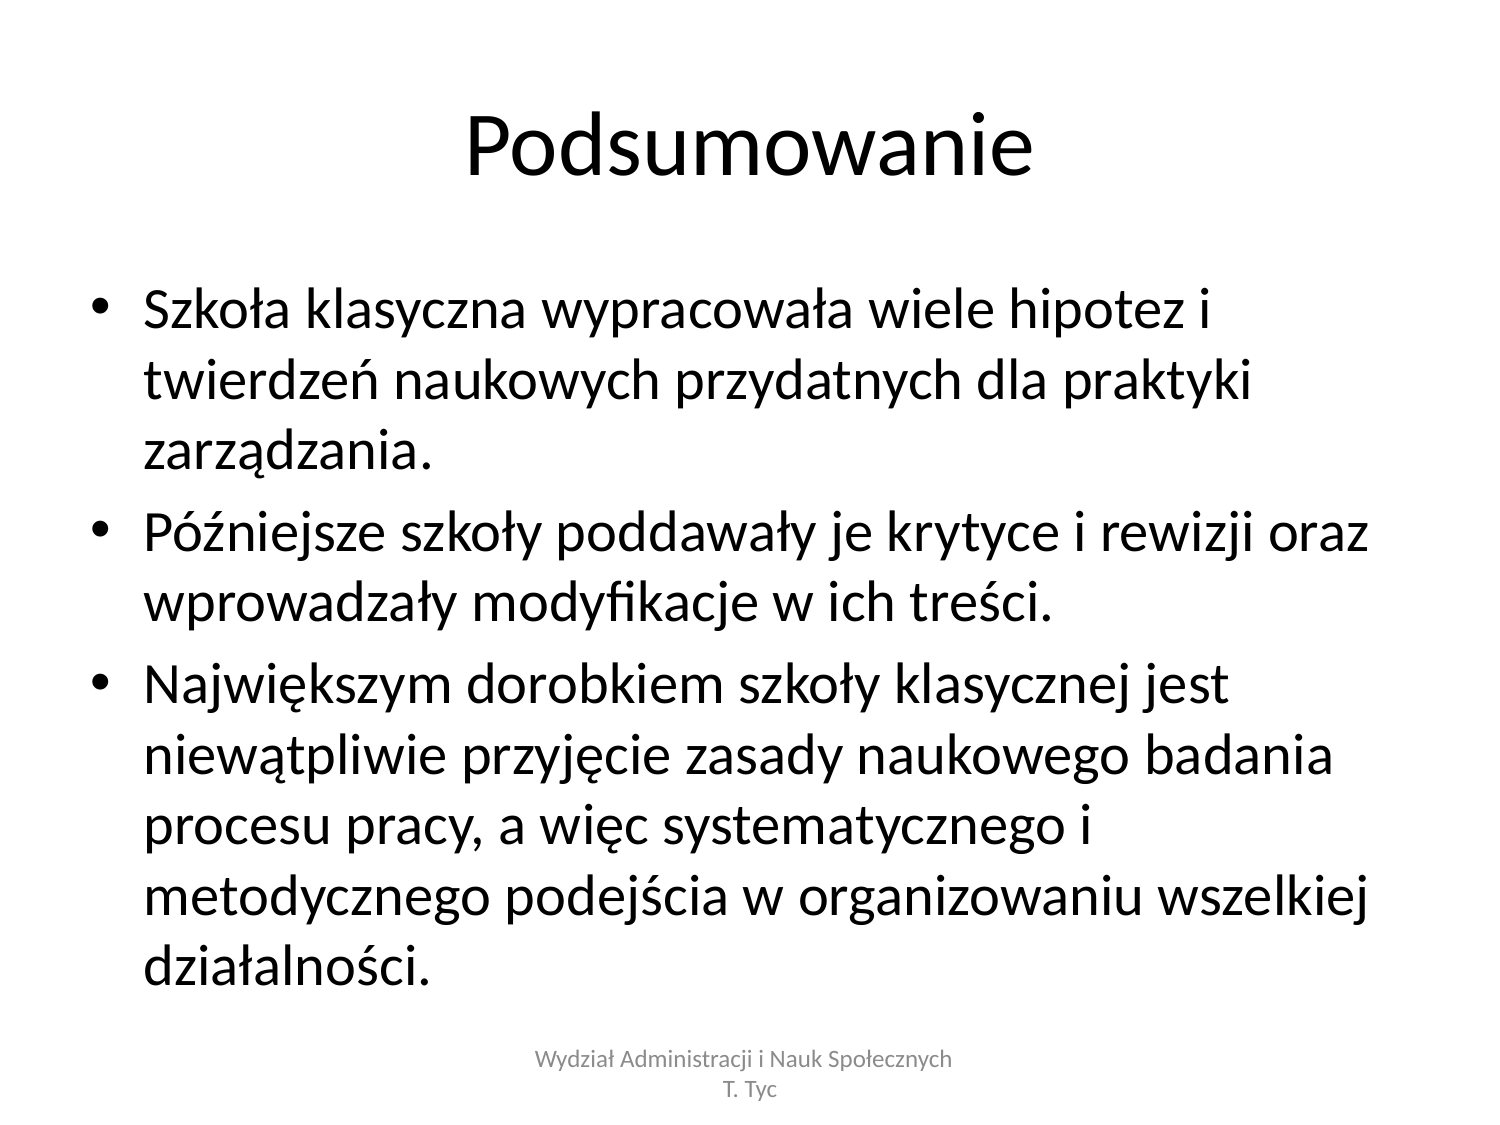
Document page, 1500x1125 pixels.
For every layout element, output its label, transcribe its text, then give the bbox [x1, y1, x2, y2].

footer Wydział Administracji i Nauk Społecznych T. Tyc [512, 1042, 988, 1103]
list Szkoła klasyczna wypracowała wiele hipotez i twierdzeń naukowych przydatnych dla praktyki zarządzania. Późniejsze szkoły poddawały je krytyce i rewizji oraz wprowadzały modyfikacje w ich treści. Największym dorobkiem szkoły klasycznej jest niewątpliwie przyjęcie zasady naukowego badania procesu pracy, a więc systematycznego i metodycznego podejścia w organizowaniu wszelkiej działalności. [74, 262, 1426, 1006]
title Podsumowanie [74, 44, 1426, 233]
